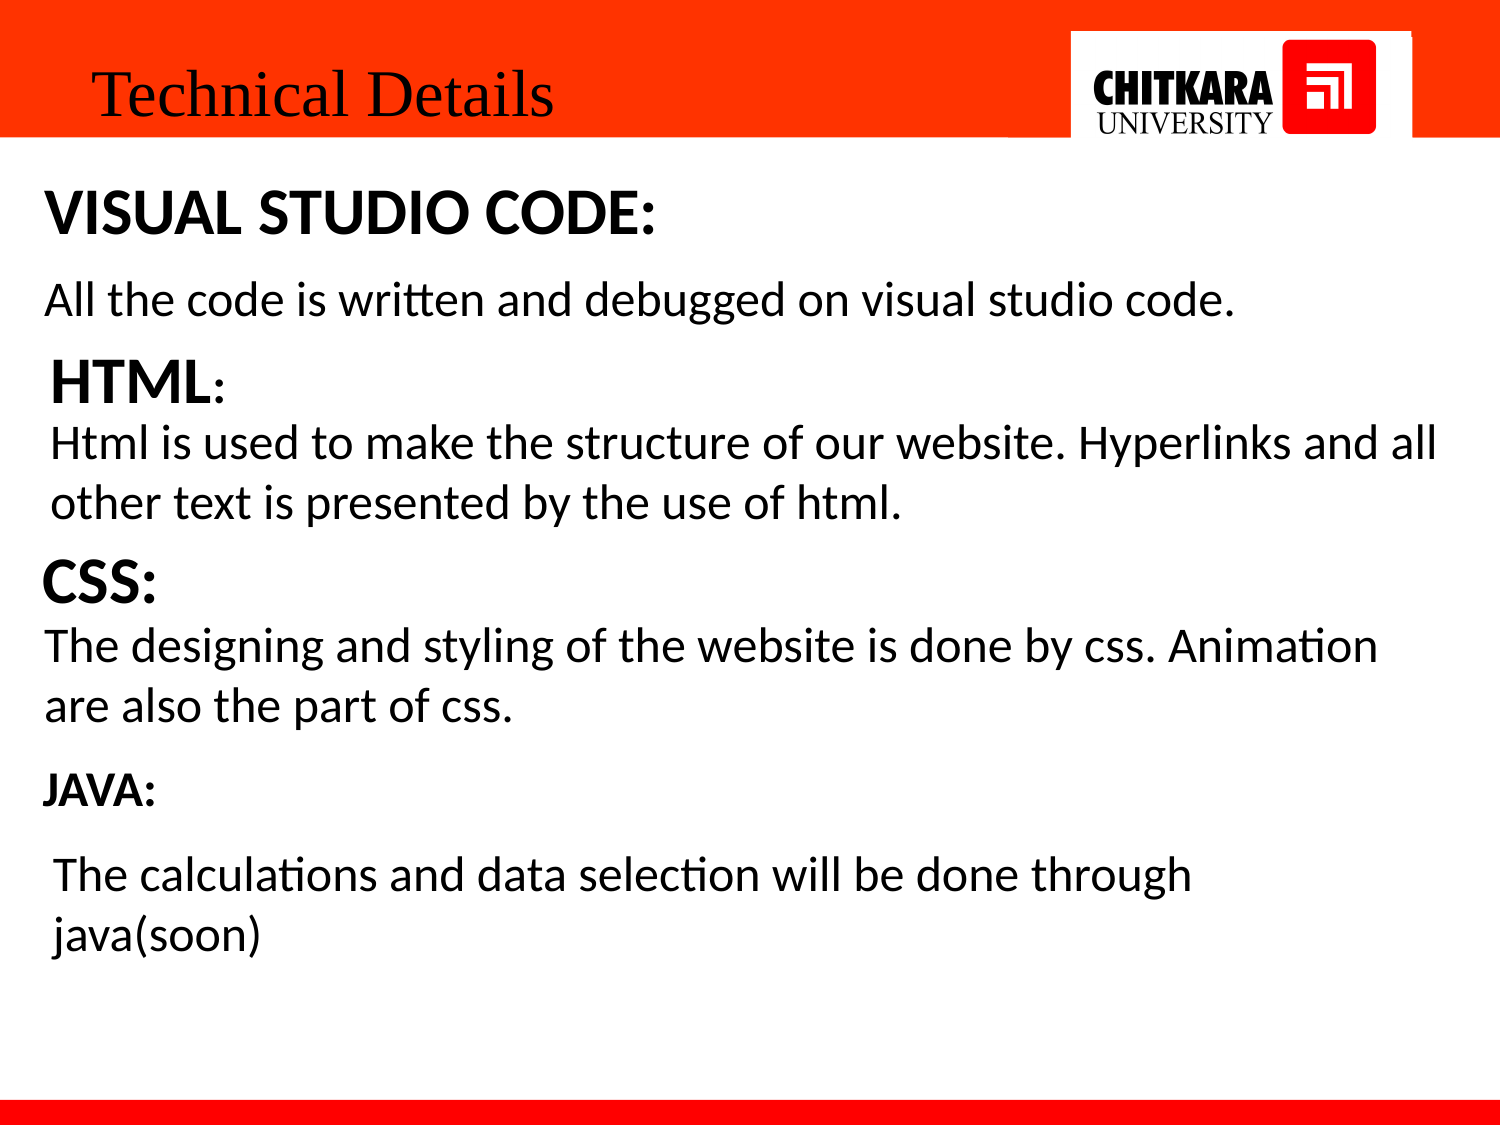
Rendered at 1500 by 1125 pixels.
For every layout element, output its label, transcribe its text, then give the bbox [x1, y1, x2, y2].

text_box All the code is written and debugged on visual studio code. [29, 258, 1500, 334]
text_box JAVA: [27, 749, 1458, 824]
text_box The calculations and data selection will be done through java(soon) [38, 834, 1397, 970]
text_box HTML: [35, 334, 1442, 402]
text_box Html is used to make the structure of our website. Hyperlinks and all other text is presented by the use of html. [35, 402, 1477, 537]
text_box CSS: [27, 529, 1446, 625]
text_box VISUAL STUDIO CODE: [29, 160, 1471, 256]
text_box The designing and styling of the website is done by css. Animation are also the part of css. [29, 604, 1447, 740]
picture [1074, 37, 1391, 138]
text_box Technical Details [76, 42, 963, 138]
